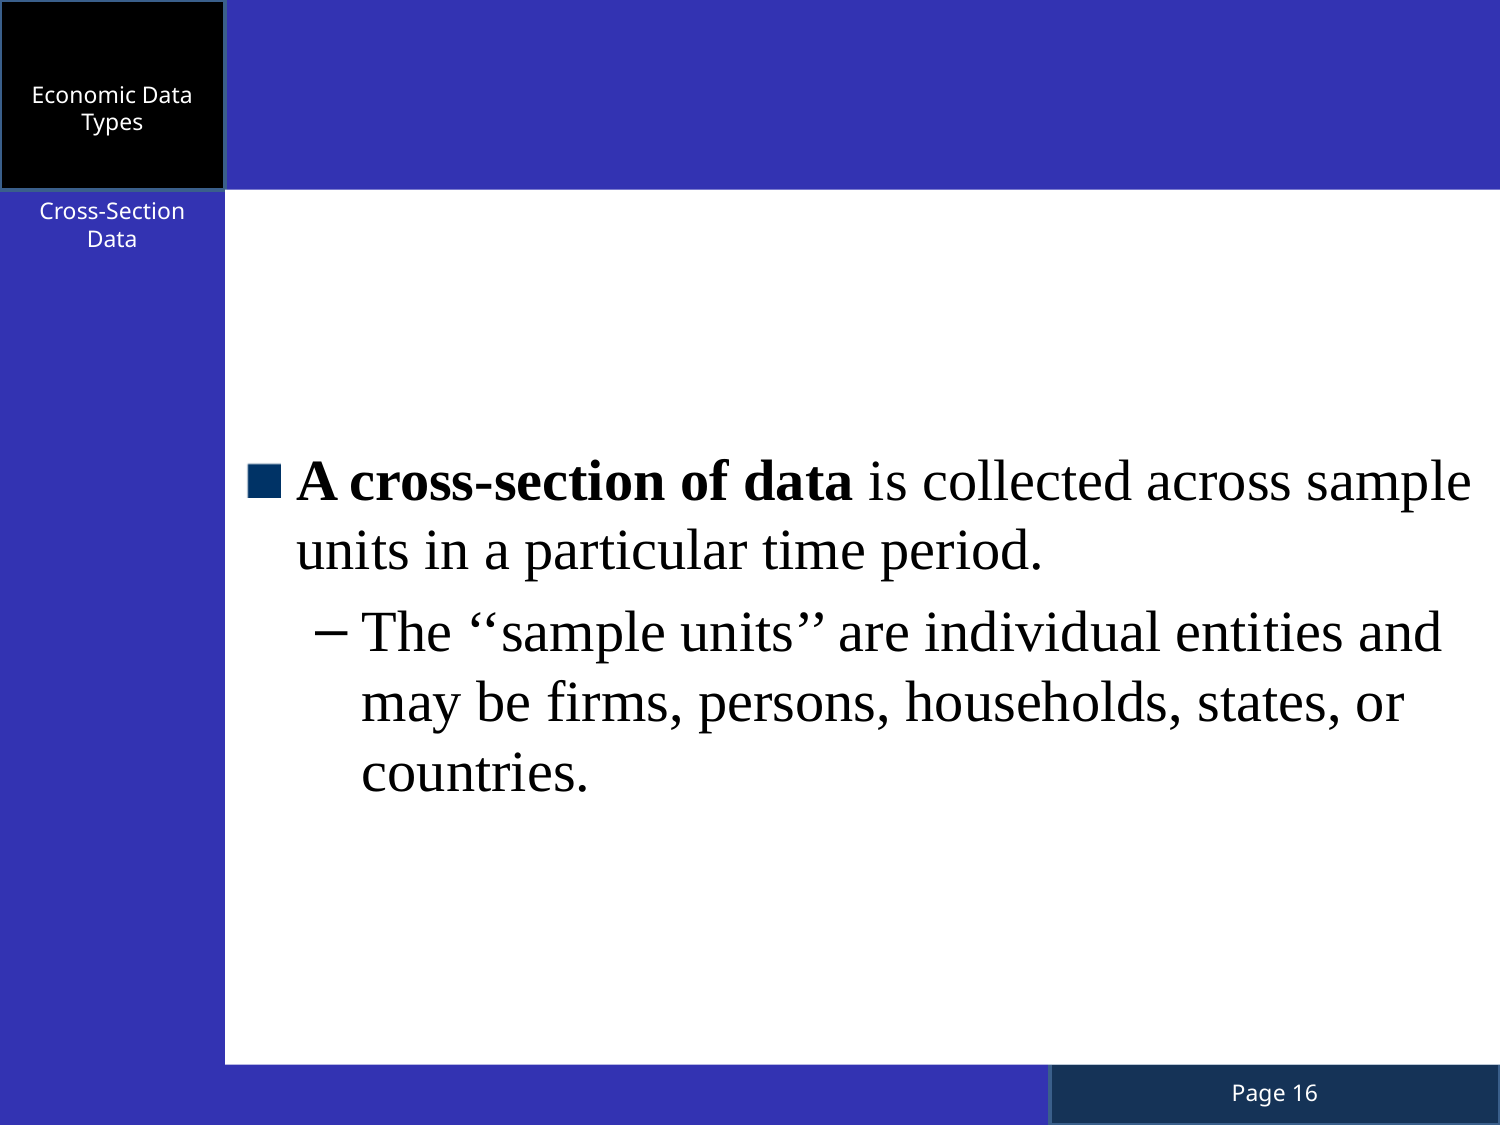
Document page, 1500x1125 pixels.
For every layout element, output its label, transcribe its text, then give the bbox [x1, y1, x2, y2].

text_box Cross-Section Data [0, 189, 225, 260]
picture [240, 456, 281, 498]
list A cross-section of data is collected across sample units in a particular time period. The ‘‘sample units’’ are individual entities and may be firms, persons, households, states, or countries. [225, 189, 1500, 1065]
text_box Economic Data Types [0, 45, 225, 143]
